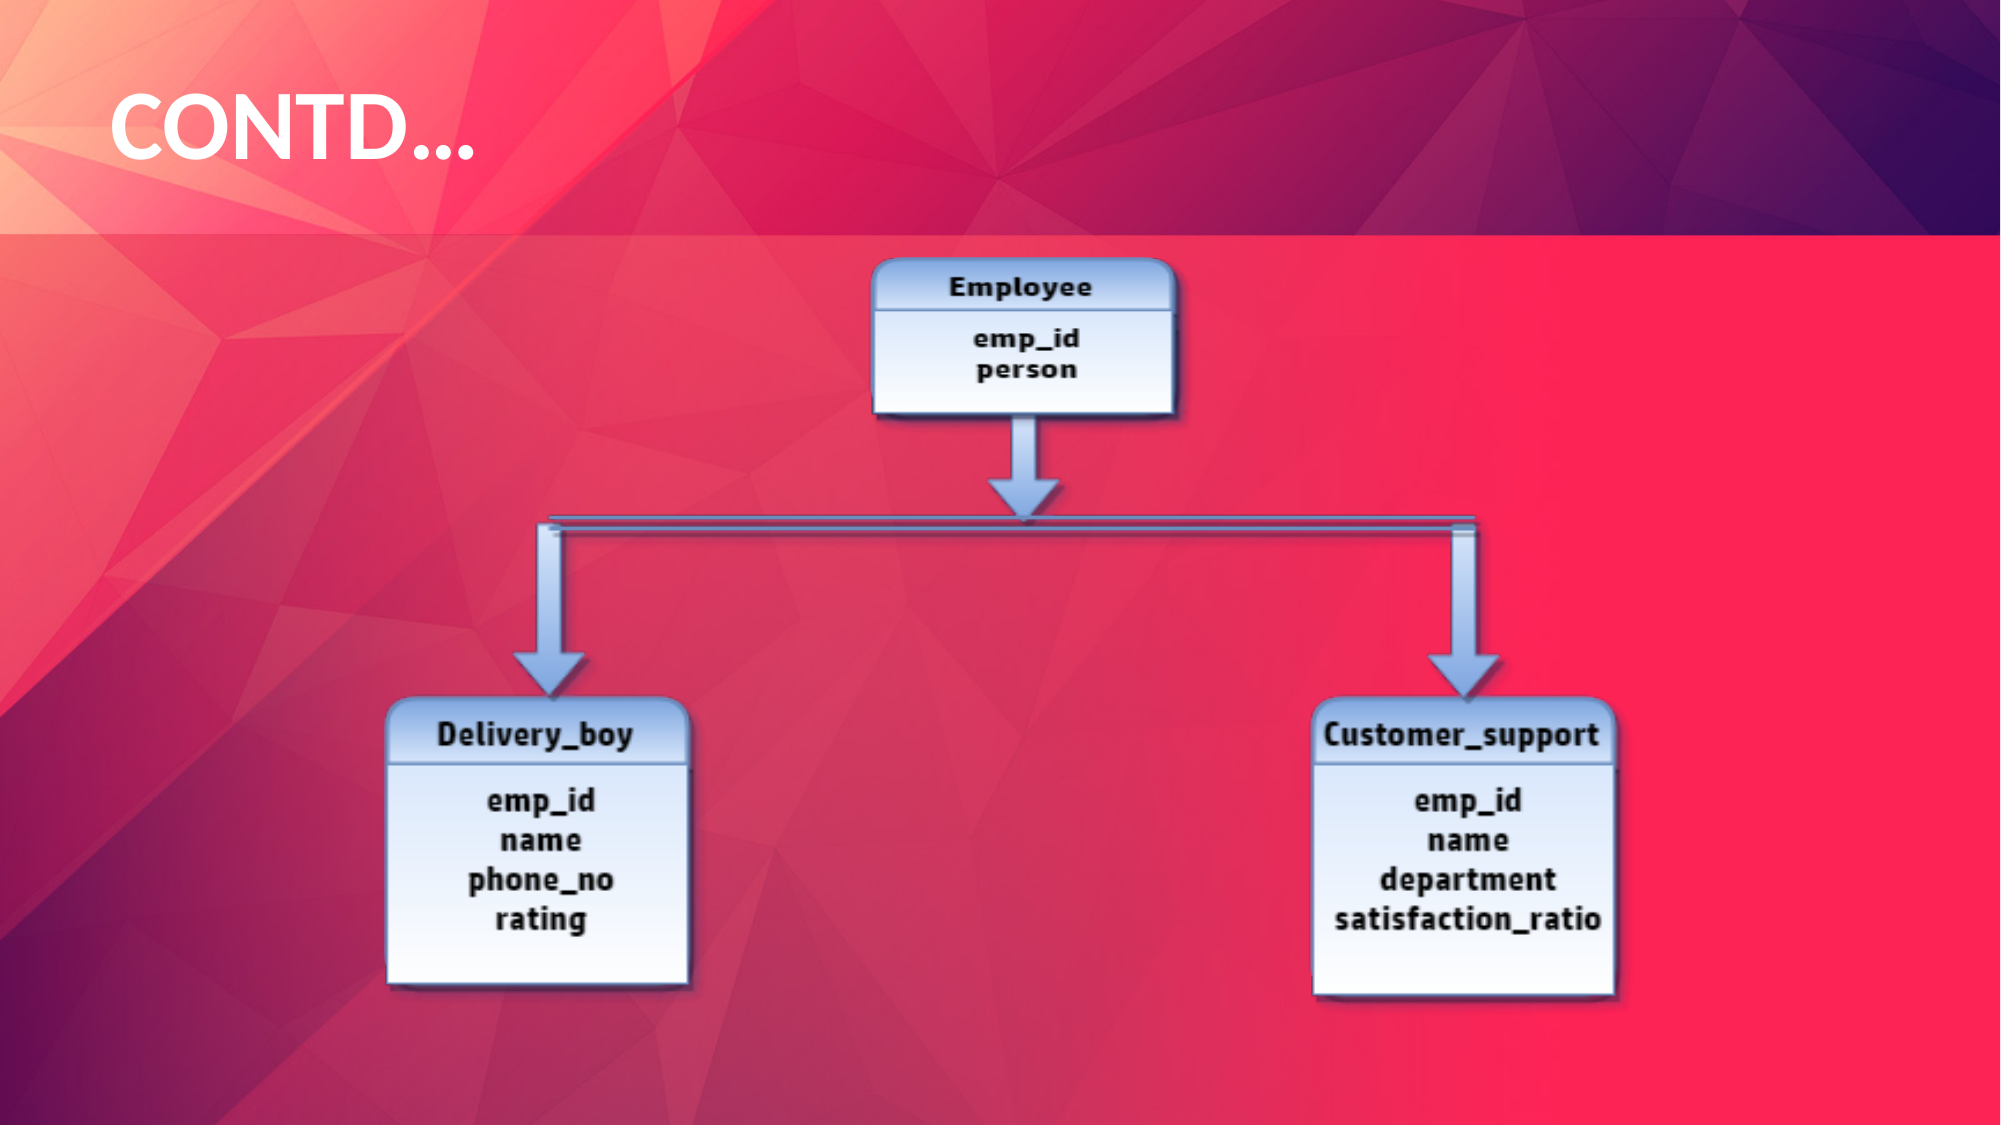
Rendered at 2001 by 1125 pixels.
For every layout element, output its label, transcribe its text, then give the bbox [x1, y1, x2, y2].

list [384, 257, 1646, 1027]
title CONTD… [95, 36, 1902, 204]
picture [0, 0, 2001, 1125]
